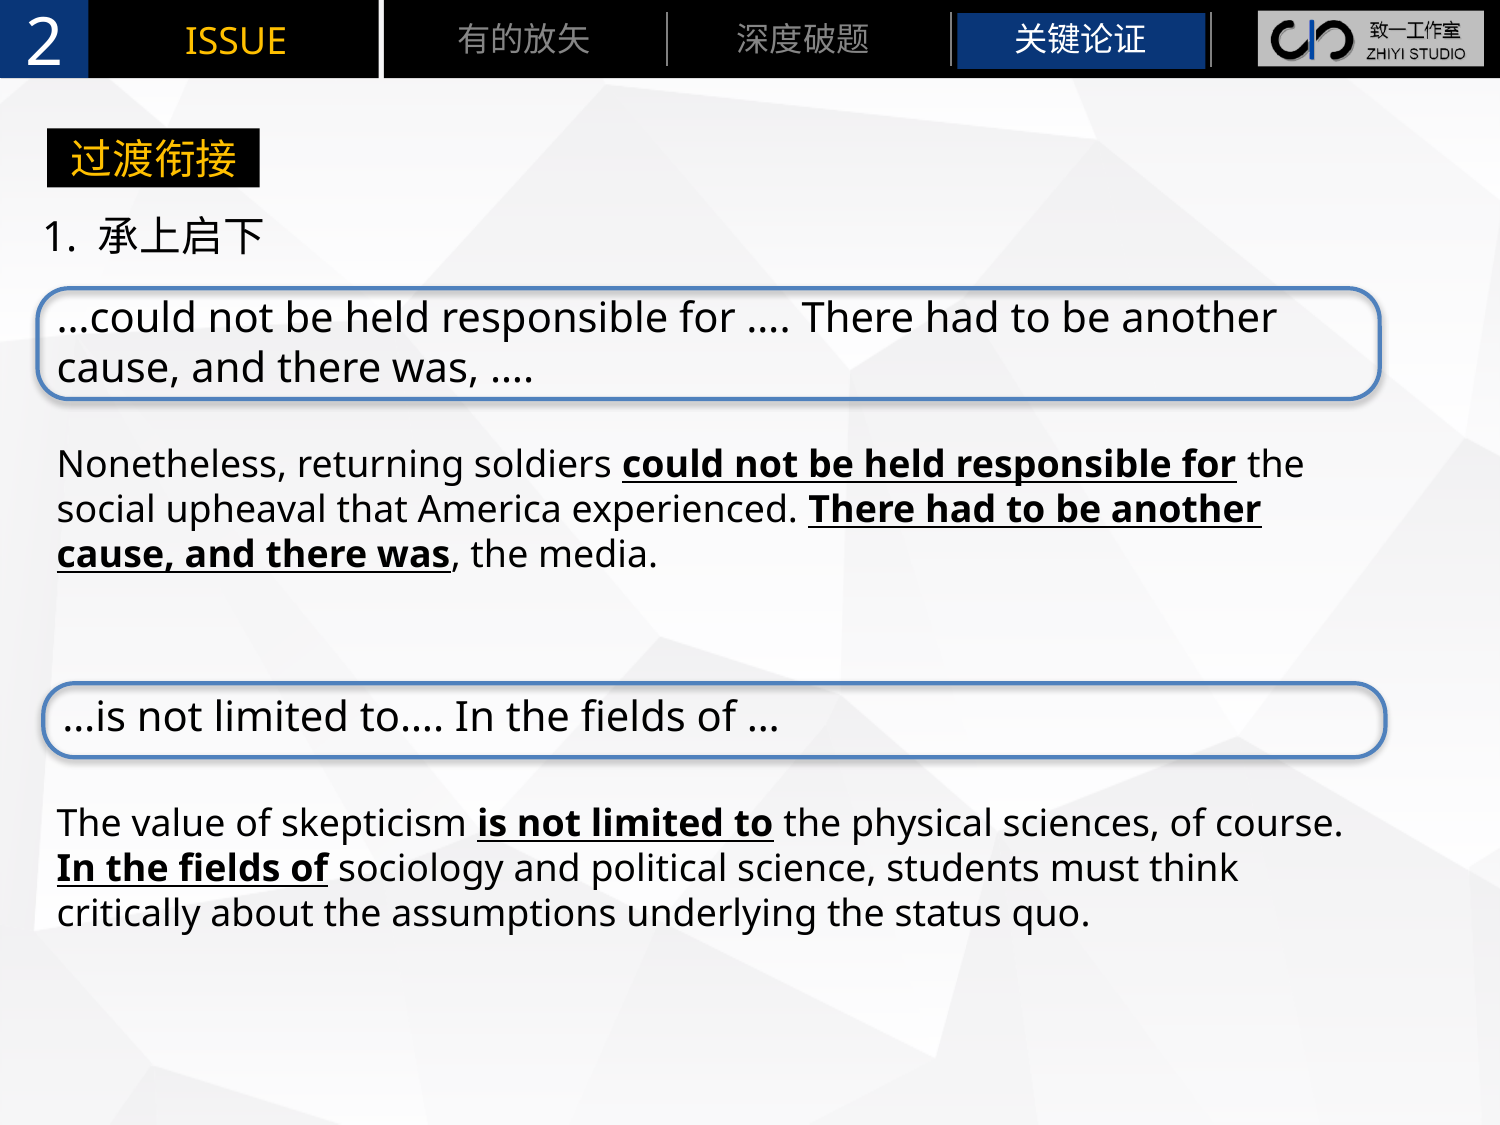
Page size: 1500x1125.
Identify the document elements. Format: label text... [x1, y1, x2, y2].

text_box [46, 125, 260, 199]
text_box ISSUE [123, 9, 349, 70]
text_box [383, 0, 1500, 79]
text_box [683, 10, 932, 67]
text_box [957, 13, 1206, 69]
text_box 1. 承上启下 [34, 202, 273, 267]
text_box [0, 0, 89, 87]
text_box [37, 282, 1396, 400]
text_box [94, 0, 379, 79]
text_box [43, 681, 1402, 758]
text_box [1257, 10, 1262, 67]
text_box [1472, 10, 1484, 67]
picture [1266, 7, 1469, 69]
text_box 关键论证 [997, 10, 1164, 66]
text_box The value of skepticism is not limited to the physical sciences, of course. In the fields of sociology and political science, students must think critically about the assumptions underlying the status quo. [49, 791, 1396, 942]
text_box Nonetheless, returning soldiers could not be held responsible for the social upheaval that America experienced. There had to be another cause, and there was, the media. [49, 432, 1396, 583]
picture [0, 0, 1500, 1125]
text_box [395, 7, 644, 64]
